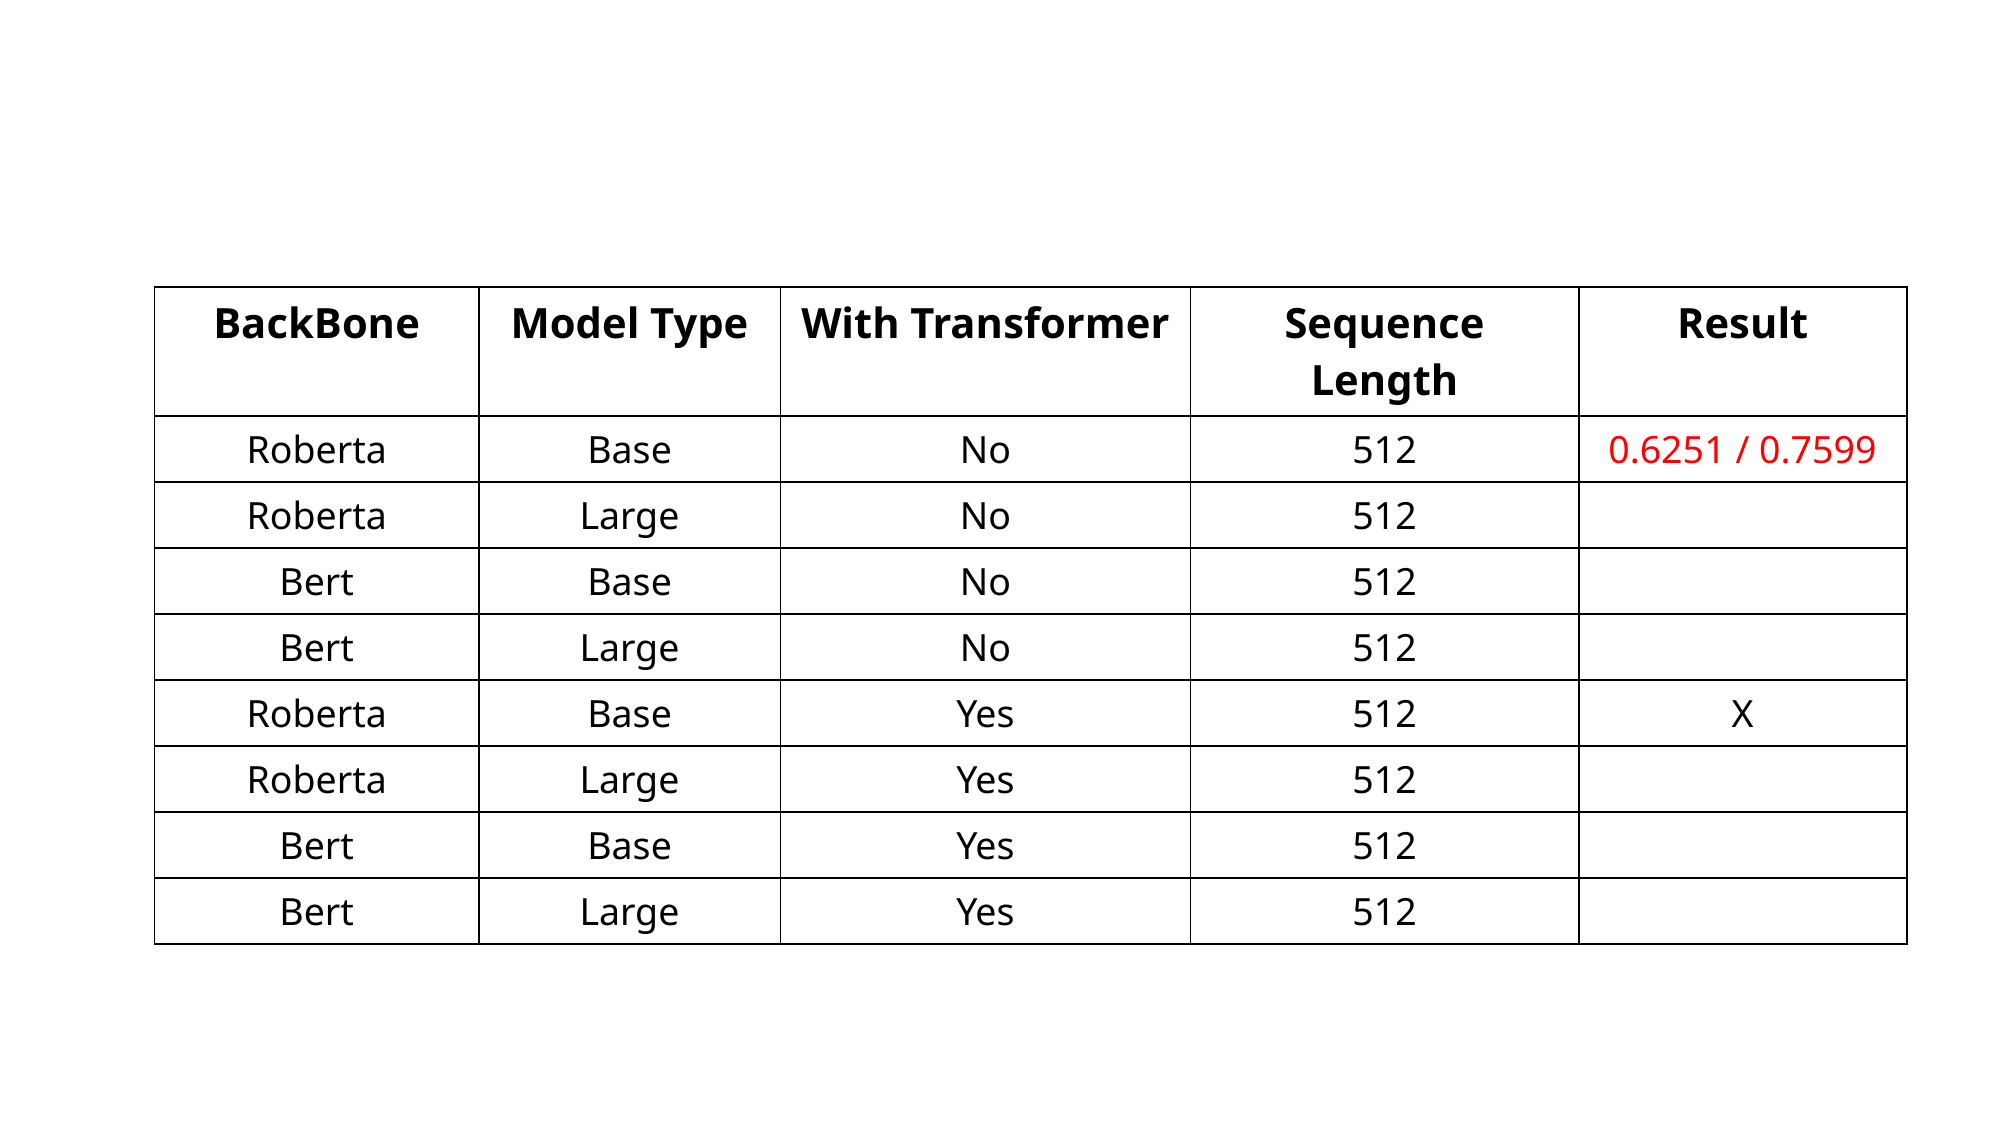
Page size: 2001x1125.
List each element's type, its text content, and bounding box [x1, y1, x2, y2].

table_cell Bert [155, 549, 478, 613]
table_cell No [781, 417, 1190, 481]
table_cell 512 [1191, 549, 1578, 613]
table_cell Large [480, 879, 780, 943]
table_cell 512 [1191, 615, 1578, 679]
table_cell 512 [1191, 417, 1578, 481]
table_cell Large [480, 747, 780, 811]
table_cell 512 [1191, 681, 1578, 745]
table_cell 512 [1191, 483, 1578, 547]
table_header With Transformer [781, 288, 1190, 415]
table_cell Roberta [155, 417, 478, 481]
table_header Sequence Length [1191, 288, 1578, 415]
table_cell X [1580, 681, 1906, 745]
table_cell Base [480, 549, 780, 613]
table_cell [1580, 813, 1906, 877]
table_cell Base [480, 417, 780, 481]
table_cell 512 [1191, 747, 1578, 811]
table_cell [1580, 747, 1906, 811]
table_cell No [781, 615, 1190, 679]
table_cell Base [480, 813, 780, 877]
table_cell [1580, 615, 1906, 679]
table_cell 512 [1191, 813, 1578, 877]
table_cell Roberta [155, 483, 478, 547]
table_header Model Type [480, 288, 780, 415]
table_header BackBone [155, 288, 478, 415]
table_cell 0.6251 / 0.7599 [1580, 417, 1906, 481]
table_cell [1580, 549, 1906, 613]
table_cell Large [480, 615, 780, 679]
table_cell [1580, 483, 1906, 547]
table_cell No [781, 549, 1190, 613]
table_cell Roberta [155, 747, 478, 811]
table_cell Roberta [155, 681, 478, 745]
table_cell 512 [1191, 879, 1578, 943]
table_cell No [781, 483, 1190, 547]
table_cell Yes [781, 747, 1190, 811]
table_cell Bert [155, 615, 478, 679]
table_cell Yes [781, 879, 1190, 943]
table_cell Bert [155, 879, 478, 943]
table_cell Large [480, 483, 780, 547]
table_cell Bert [155, 813, 478, 877]
table_cell Base [480, 681, 780, 745]
table_cell [1580, 879, 1906, 943]
table_cell Yes [781, 681, 1190, 745]
table_cell Yes [781, 813, 1190, 877]
table_header Result [1580, 288, 1906, 415]
